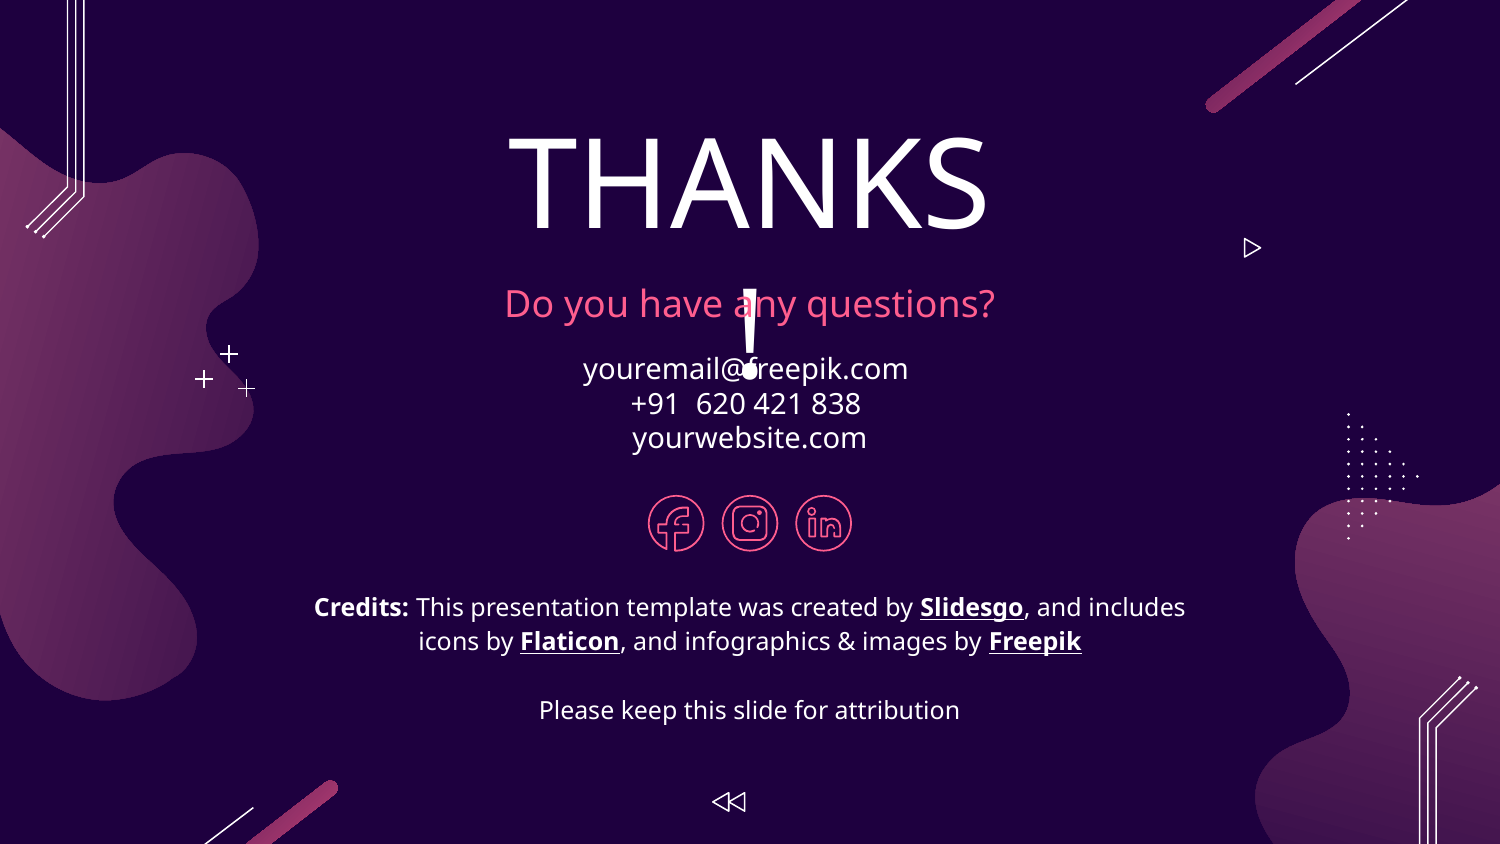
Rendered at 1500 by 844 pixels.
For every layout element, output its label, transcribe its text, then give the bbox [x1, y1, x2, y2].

subtitle Please keep this slide for attribution [478, 679, 1022, 732]
text_box [1244, 238, 1261, 258]
text_box [647, 494, 705, 552]
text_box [721, 494, 779, 552]
subtitle youremail@freepik.com +91 620 421 838 yourwebsite.com [478, 341, 1022, 464]
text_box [795, 494, 853, 552]
title THANKS! [478, 88, 1022, 257]
subtitle Do you have any questions? [478, 274, 1022, 341]
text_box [1346, 412, 1420, 541]
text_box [199, 340, 252, 402]
